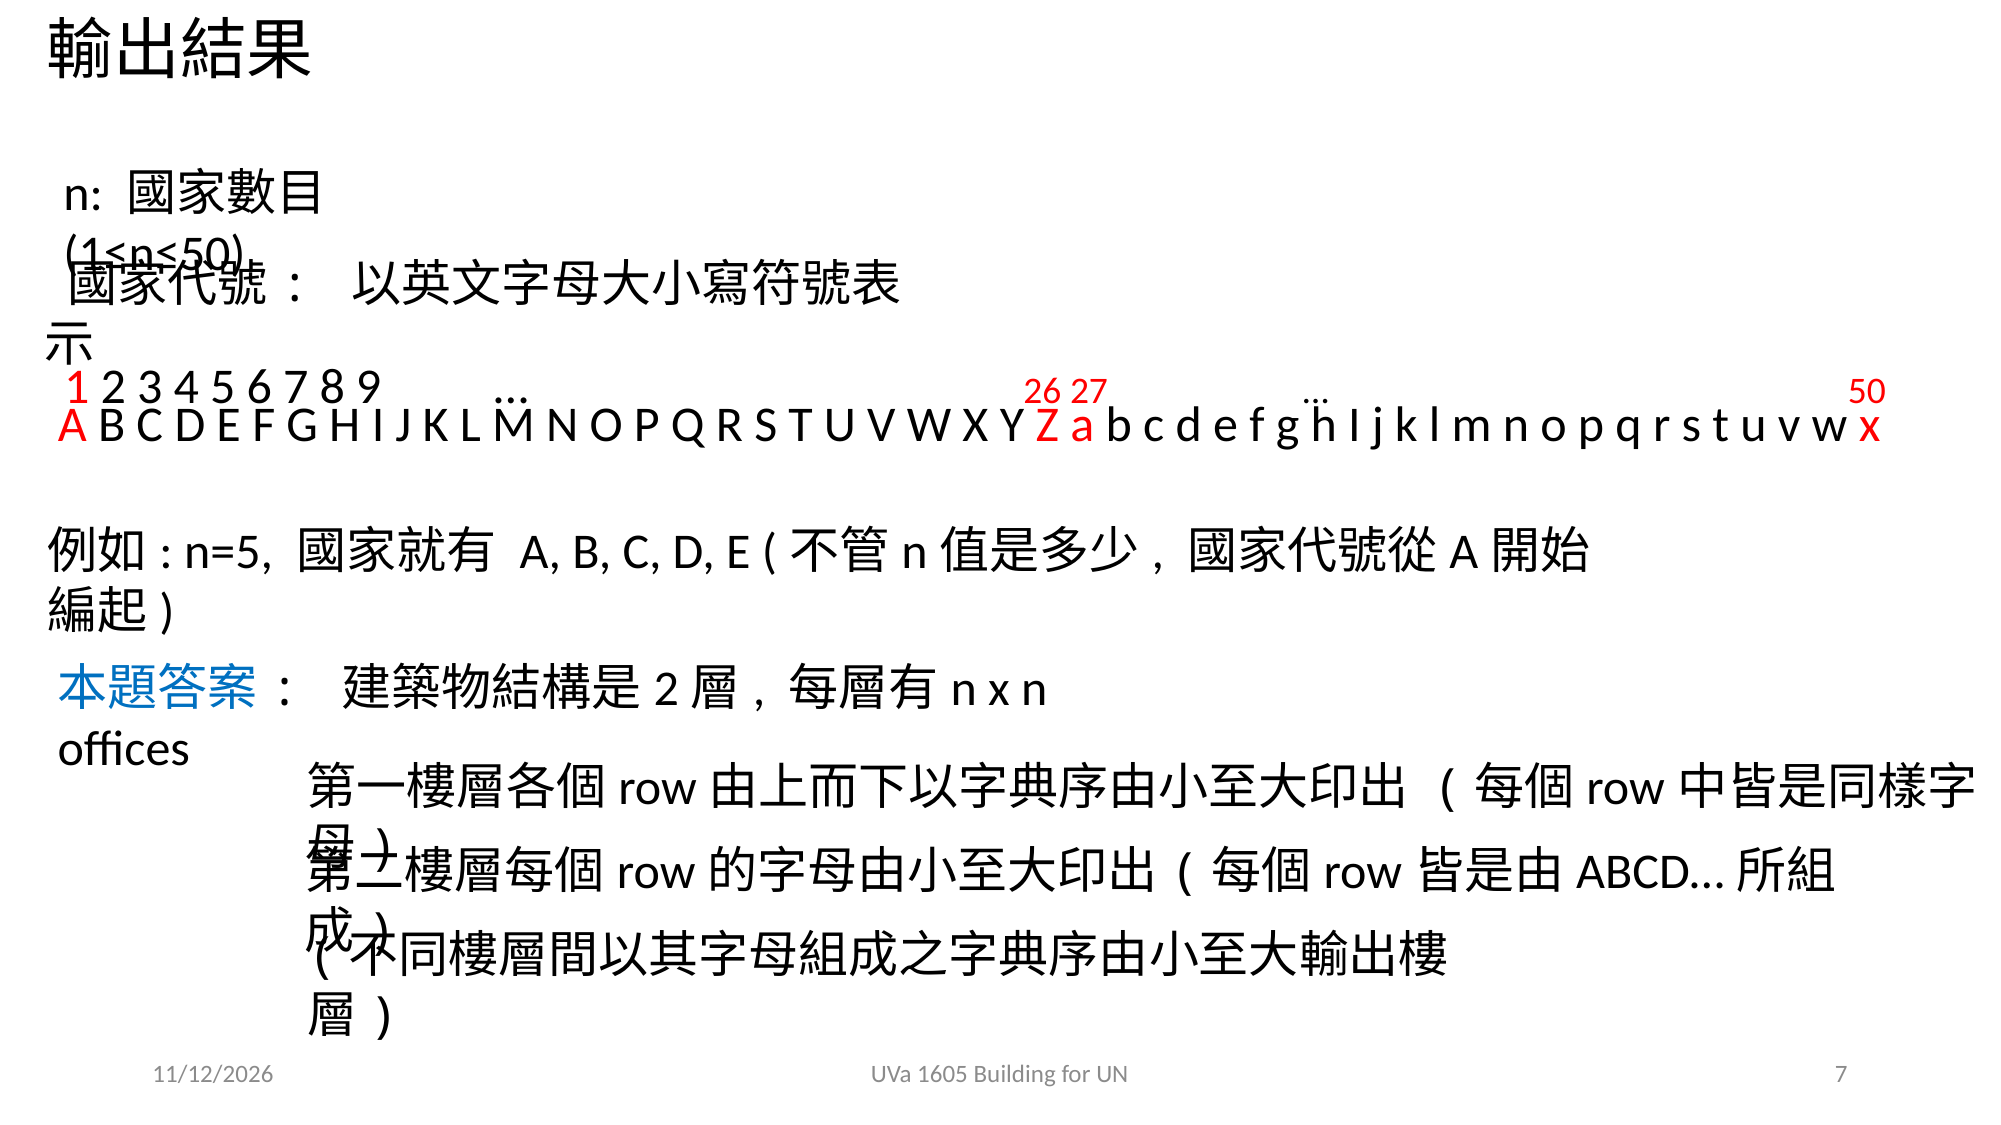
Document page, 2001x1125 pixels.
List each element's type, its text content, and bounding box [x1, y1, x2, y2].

text_box n: 國家數目 (1≤n≤50) [48, 152, 532, 244]
footer UVa 1605 Building for UN [662, 1051, 1338, 1103]
text_box 國家代號: 以英文字母大小寫符號表示 [29, 244, 935, 379]
text_box (不同樓層間以其字母組成之字典序由小至大輸出樓層) [292, 915, 1550, 1051]
text_box 本題答案: 建築物結構是2層, 每層有n x n offices [42, 648, 1140, 784]
text_box 第二樓層每個row的字母由小至大印出(每個row皆是由ABCD…所組成) [290, 831, 1905, 967]
text_box 第一樓層各個row由上而下以字典序由小至大印出 (每個row中皆是同樣字母) [291, 747, 2000, 882]
text_box 1 2 3 4 5 6 7 8 9 … 26 27 … 50 [49, 346, 1924, 422]
slide_number 7 [1412, 1042, 1863, 1103]
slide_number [137, 1042, 588, 1103]
text_box 例如: n=5, 國家就有 A, B, C, D, E (不管n值是多少, 國家代號從A開始編起) [32, 510, 1606, 646]
text_box 輸出結果 [31, 0, 336, 95]
text_box A B C D E F G H I J K L M N O P Q R S T U V W X Y Z a b c d e f g h I j k l m n o p q r s t u v w x [43, 384, 1928, 459]
